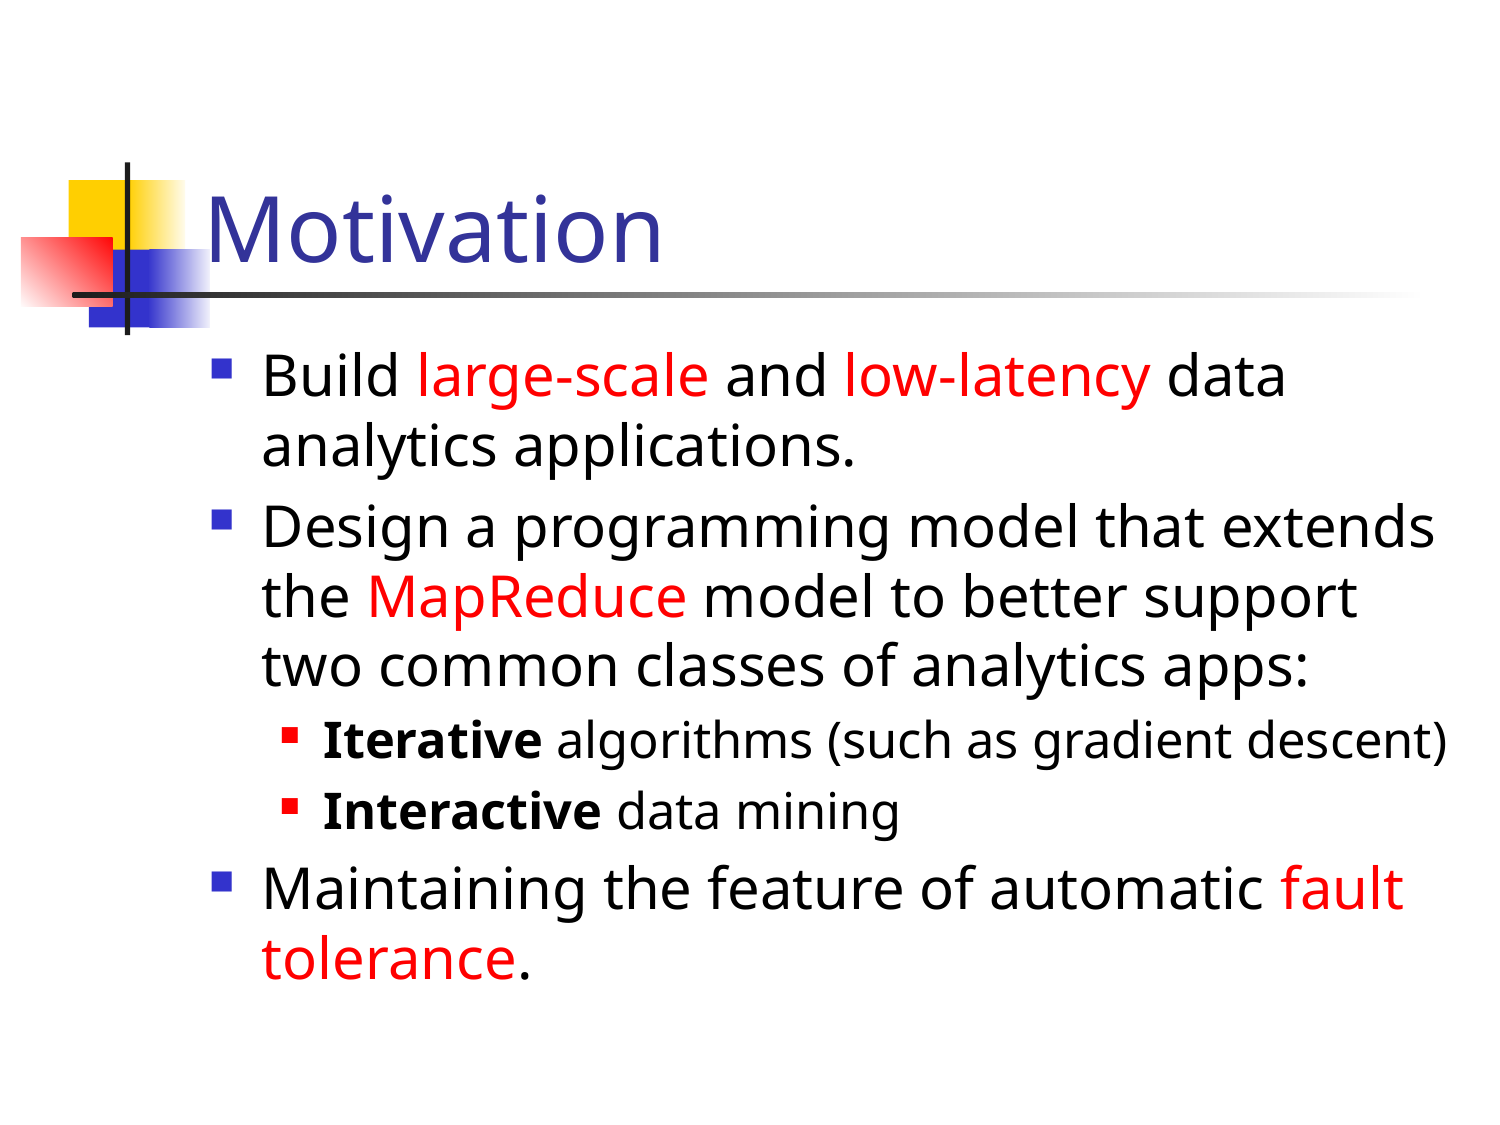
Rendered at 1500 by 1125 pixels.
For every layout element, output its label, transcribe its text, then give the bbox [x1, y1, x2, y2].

list Build large-scale and low-latency data analytics applications. Design a programming model that extends the MapReduce model to better support two common classes of analytics apps: Iterative algorithms (such as gradient descent) Interactive data mining Maintaining the feature of automatic fault tolerance. [193, 330, 1470, 1007]
title Motivation [188, 101, 1468, 289]
